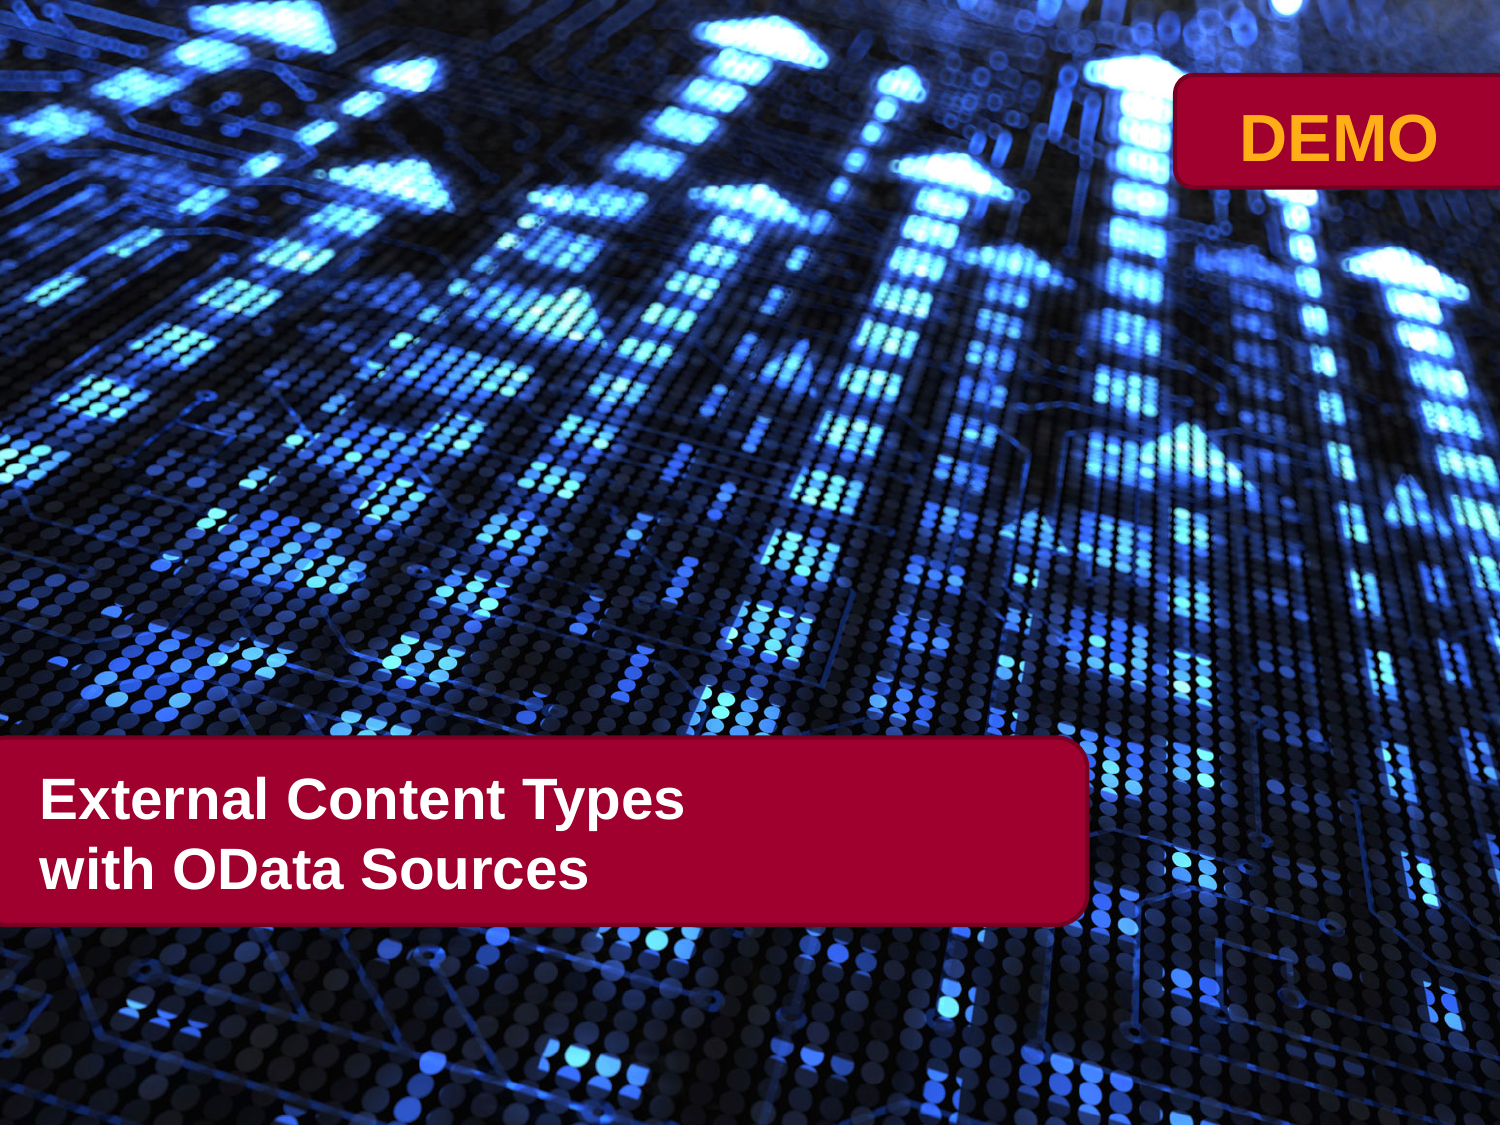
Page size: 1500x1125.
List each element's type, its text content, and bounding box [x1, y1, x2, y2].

picture [0, 0, 1500, 1125]
title External Content Types with OData Sources [24, 750, 1063, 913]
